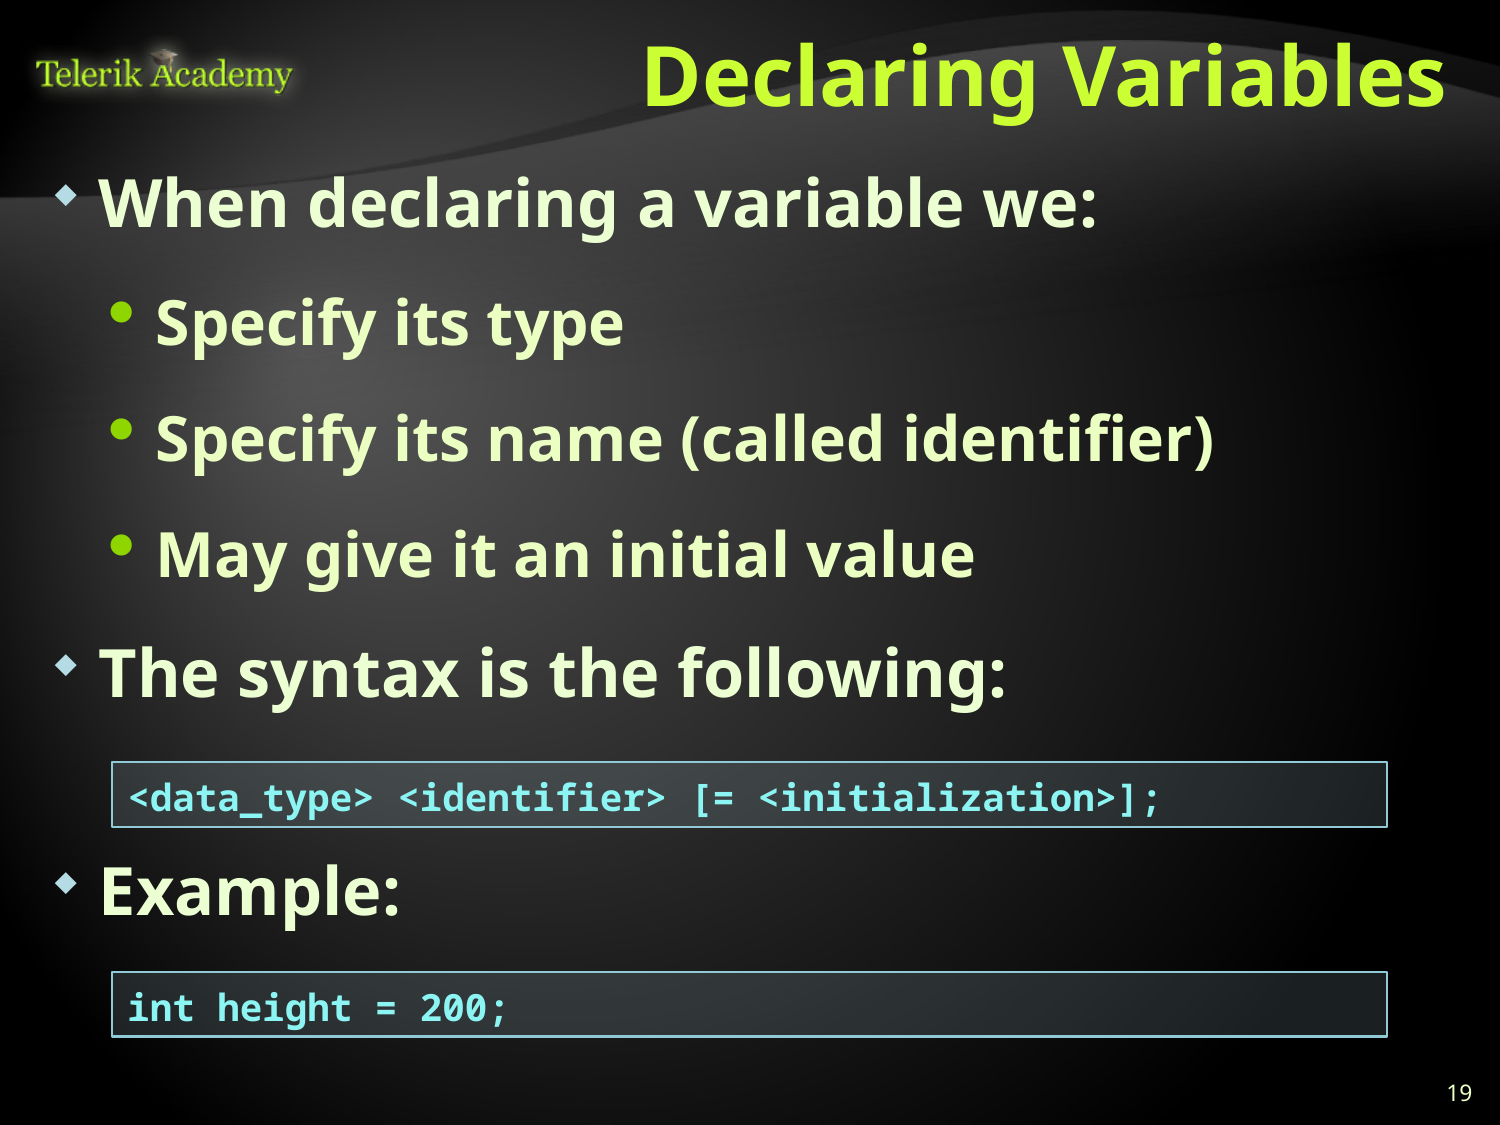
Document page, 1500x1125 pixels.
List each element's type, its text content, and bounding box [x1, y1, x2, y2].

picture [0, 0, 1500, 1125]
list When declaring a variable we: Specify its type Specify its name (called identifier) May give it an initial value The syntax is the following: Example: [37, 149, 1463, 1100]
text_box int height = 200; [112, 972, 1388, 1037]
text_box <data_type> <identifier> [= <initialization>]; [112, 762, 1388, 827]
title Declaring Variables [300, 12, 1463, 149]
slide_number 19 [1412, 1074, 1488, 1113]
